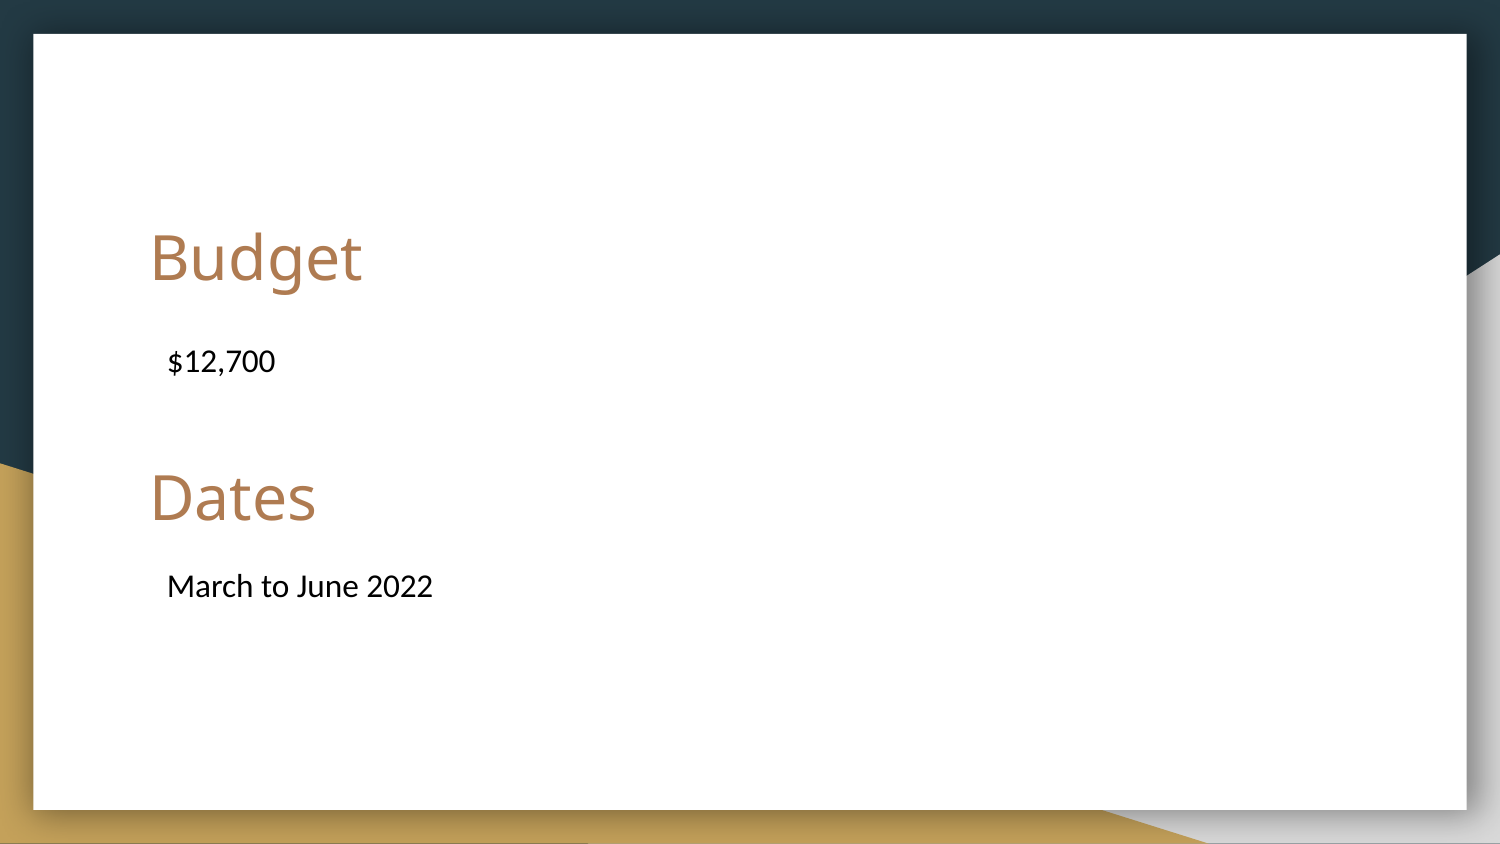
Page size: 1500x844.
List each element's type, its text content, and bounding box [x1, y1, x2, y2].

text_box March to June 2022 [151, 548, 1305, 619]
text_box Dates [134, 442, 627, 548]
title Budget [134, 203, 1366, 313]
list $12,700 [151, 324, 1384, 402]
